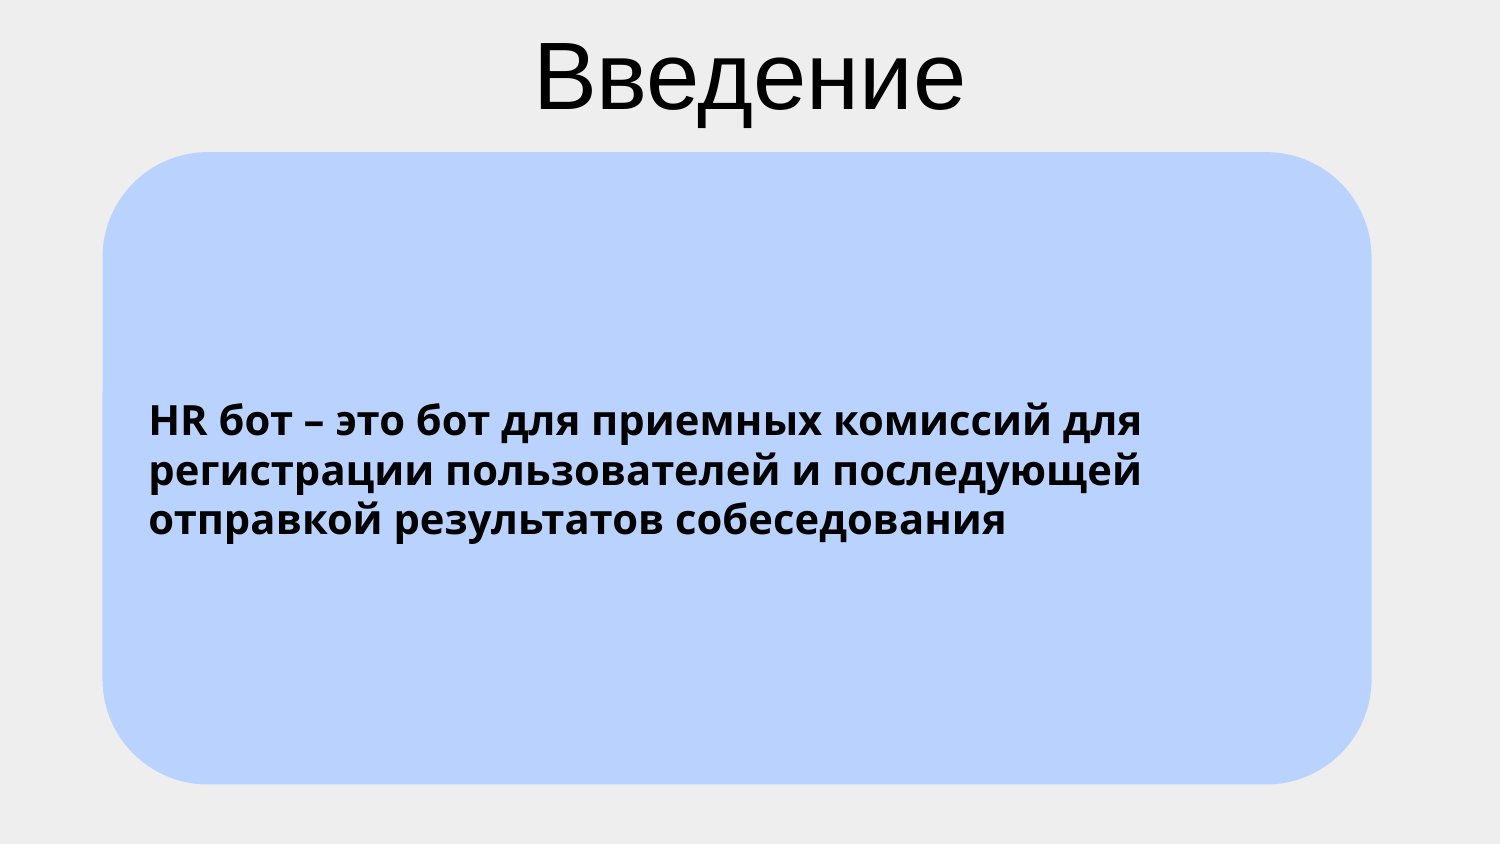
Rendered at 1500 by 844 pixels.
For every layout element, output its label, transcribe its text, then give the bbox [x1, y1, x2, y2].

text_box HR бот – это бот для приемных комиссий для регистрации пользователей и последующей отправкой результатов собеседования [102, 152, 1372, 785]
text_box [0, 0, 1500, 844]
title Введение [51, 0, 1449, 144]
